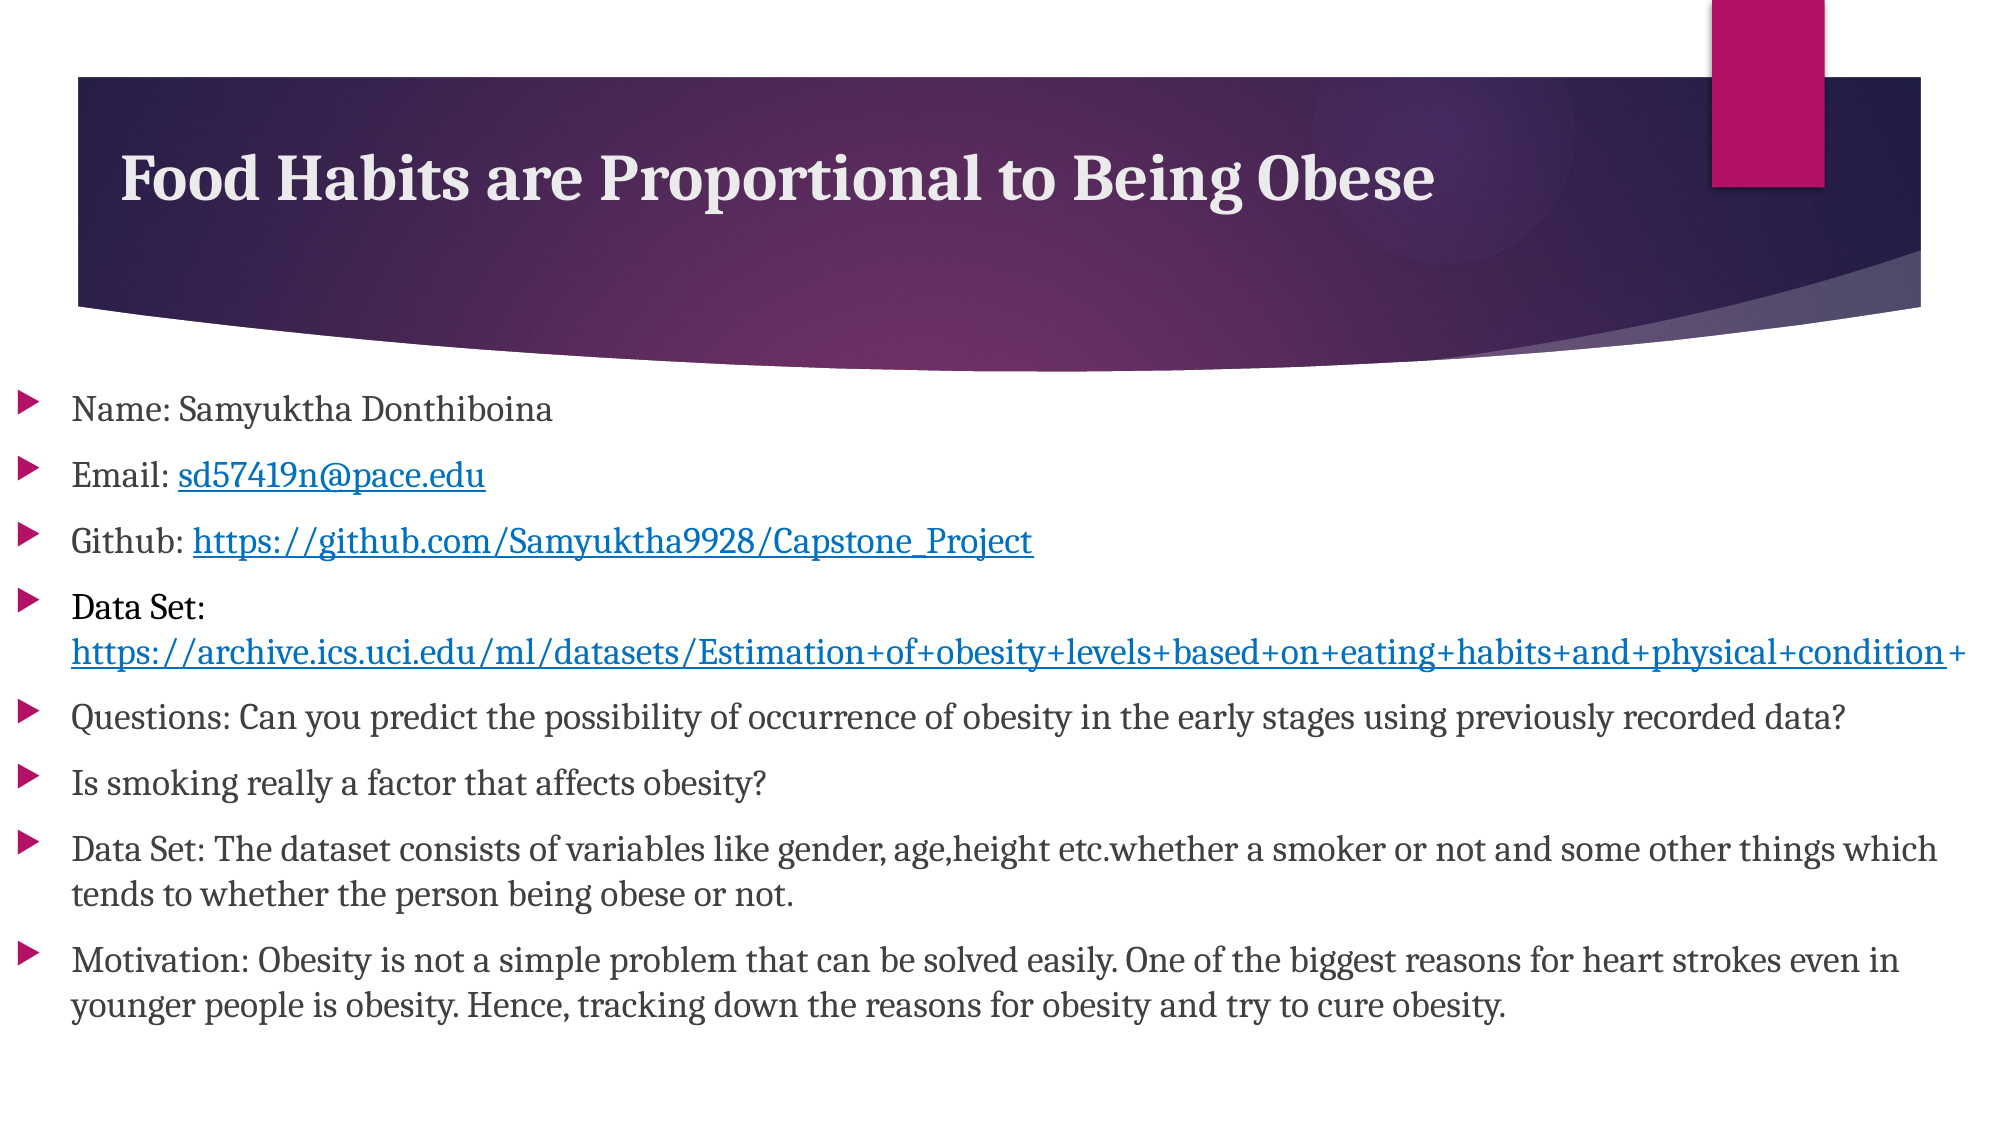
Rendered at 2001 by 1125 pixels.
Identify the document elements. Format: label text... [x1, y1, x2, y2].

title Food Habits are Proportional to Being Obese [105, 114, 1638, 232]
list Name: Samyuktha Donthiboina Email: sd57419n@pace.edu Github: https://github.com/Samyuktha9928/Capstone_Project Data Set: https://archive.ics.uci.edu/ml/datasets/Estimation+of+obesity+levels+based+on+eating+habits+and+physical+condition+ Questions: Can you predict the possibility of occurrence of obesity in the early stages using previously recorded data? Is smoking really a factor that affects obesity? Data Set: The dataset consists of variables like gender, age,height etc.whether a smoker or not and some other things which tends to whether the person being obese or not. Motivation: Obesity is not a simple problem that can be solved easily. One of the biggest reasons for heart strokes even in younger people is obesity. Hence, tracking down the reasons for obesity and try to cure obesity. [0, 376, 2000, 1125]
